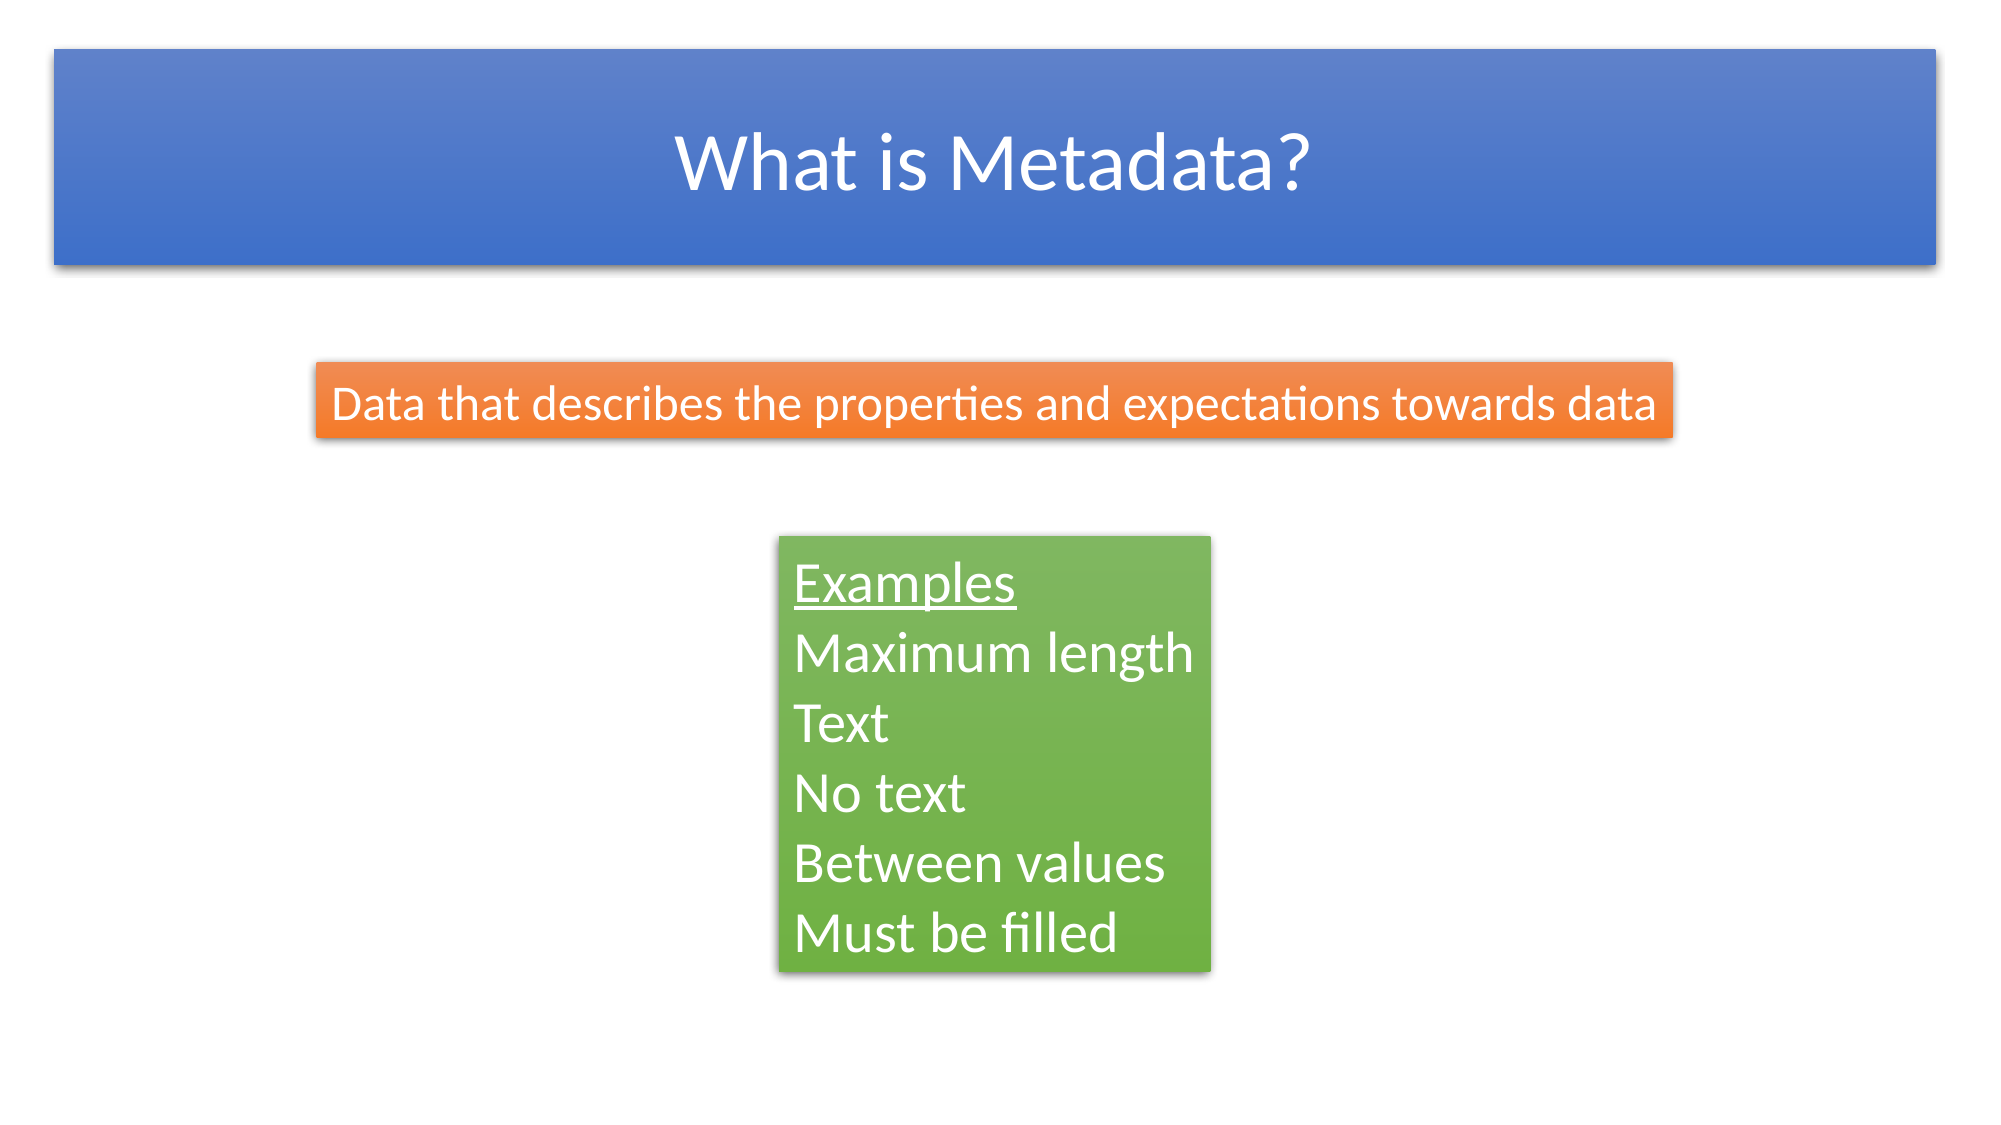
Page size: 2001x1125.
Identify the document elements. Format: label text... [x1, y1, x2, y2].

text_box What is Metadata? [54, 49, 1936, 265]
text_box Examples Maximum length Text No text Between values Must be filled [779, 536, 1211, 972]
text_box Data that describes the properties and expectations towards data [316, 362, 1673, 438]
